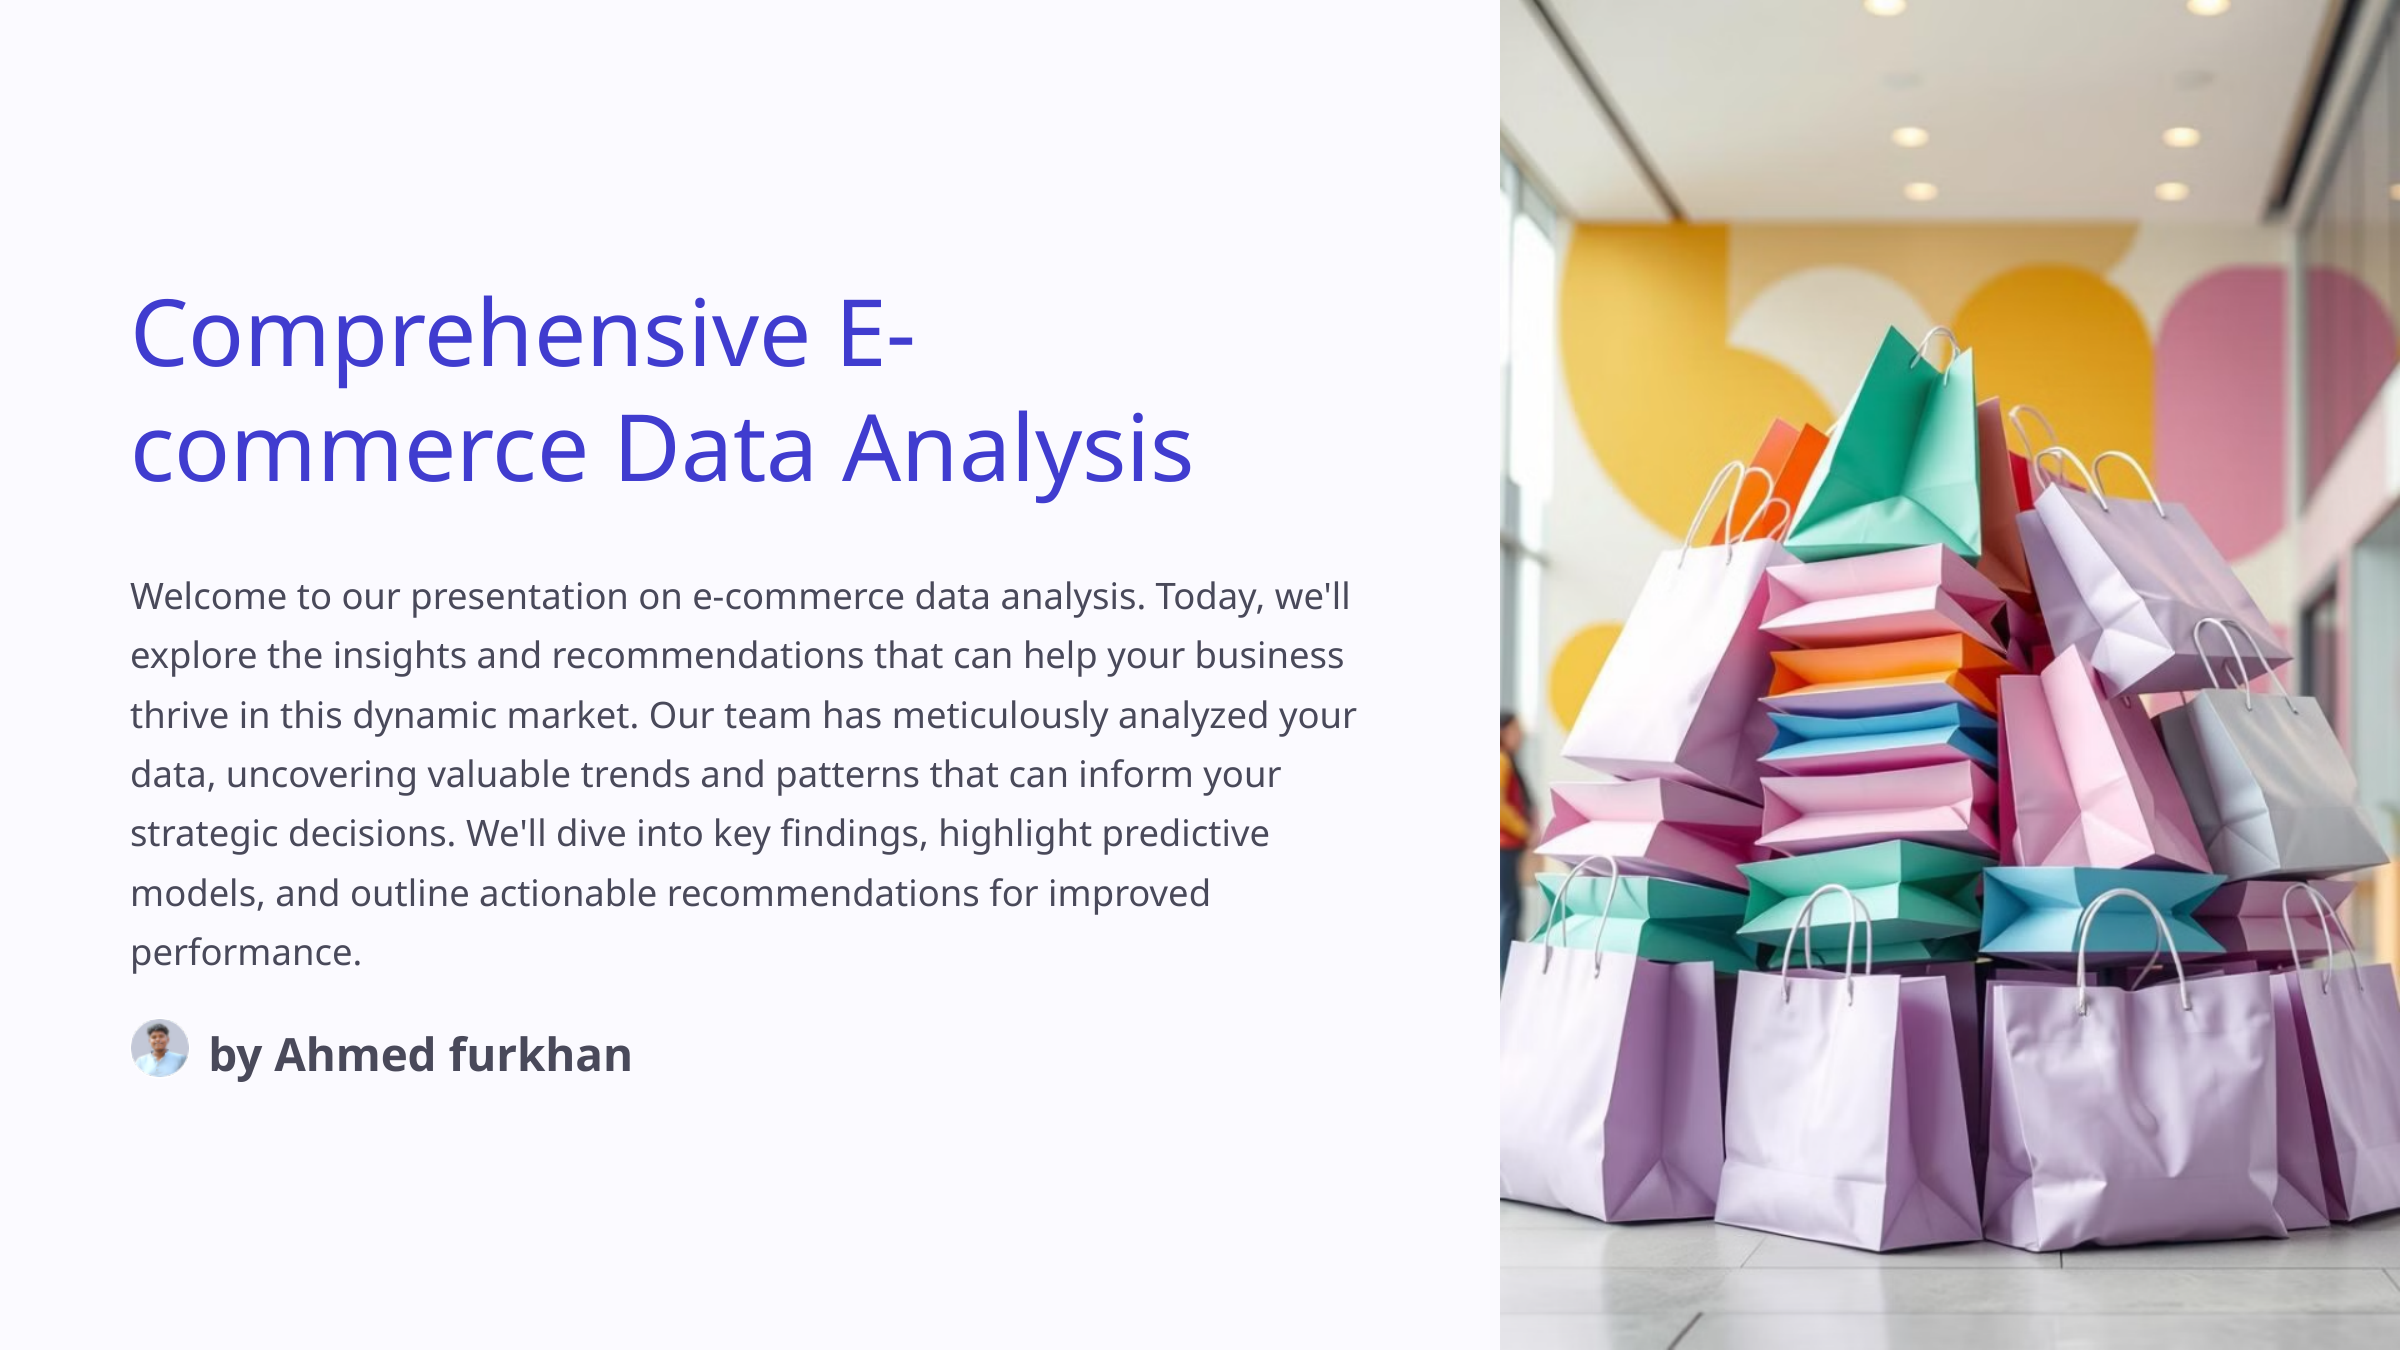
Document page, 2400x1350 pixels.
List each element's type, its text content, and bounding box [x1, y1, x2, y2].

picture [1499, 0, 2400, 1350]
text_box by Ahmed furkhan [208, 1015, 642, 1081]
text_box Welcome to our presentation on e-commerce data analysis. Today, we'll explore the insights and recommendations that can help your business thrive in this dynamic market. Our team has meticulously analyzed your data, uncovering valuable trends and patterns that can inform your strategic decisions. We'll dive into key findings, highlight predictive models, and outline actionable recommendations for improved performance. [130, 557, 1370, 974]
picture [131, 1019, 189, 1077]
text_box Comprehensive E-commerce Data Analysis [130, 268, 1370, 502]
